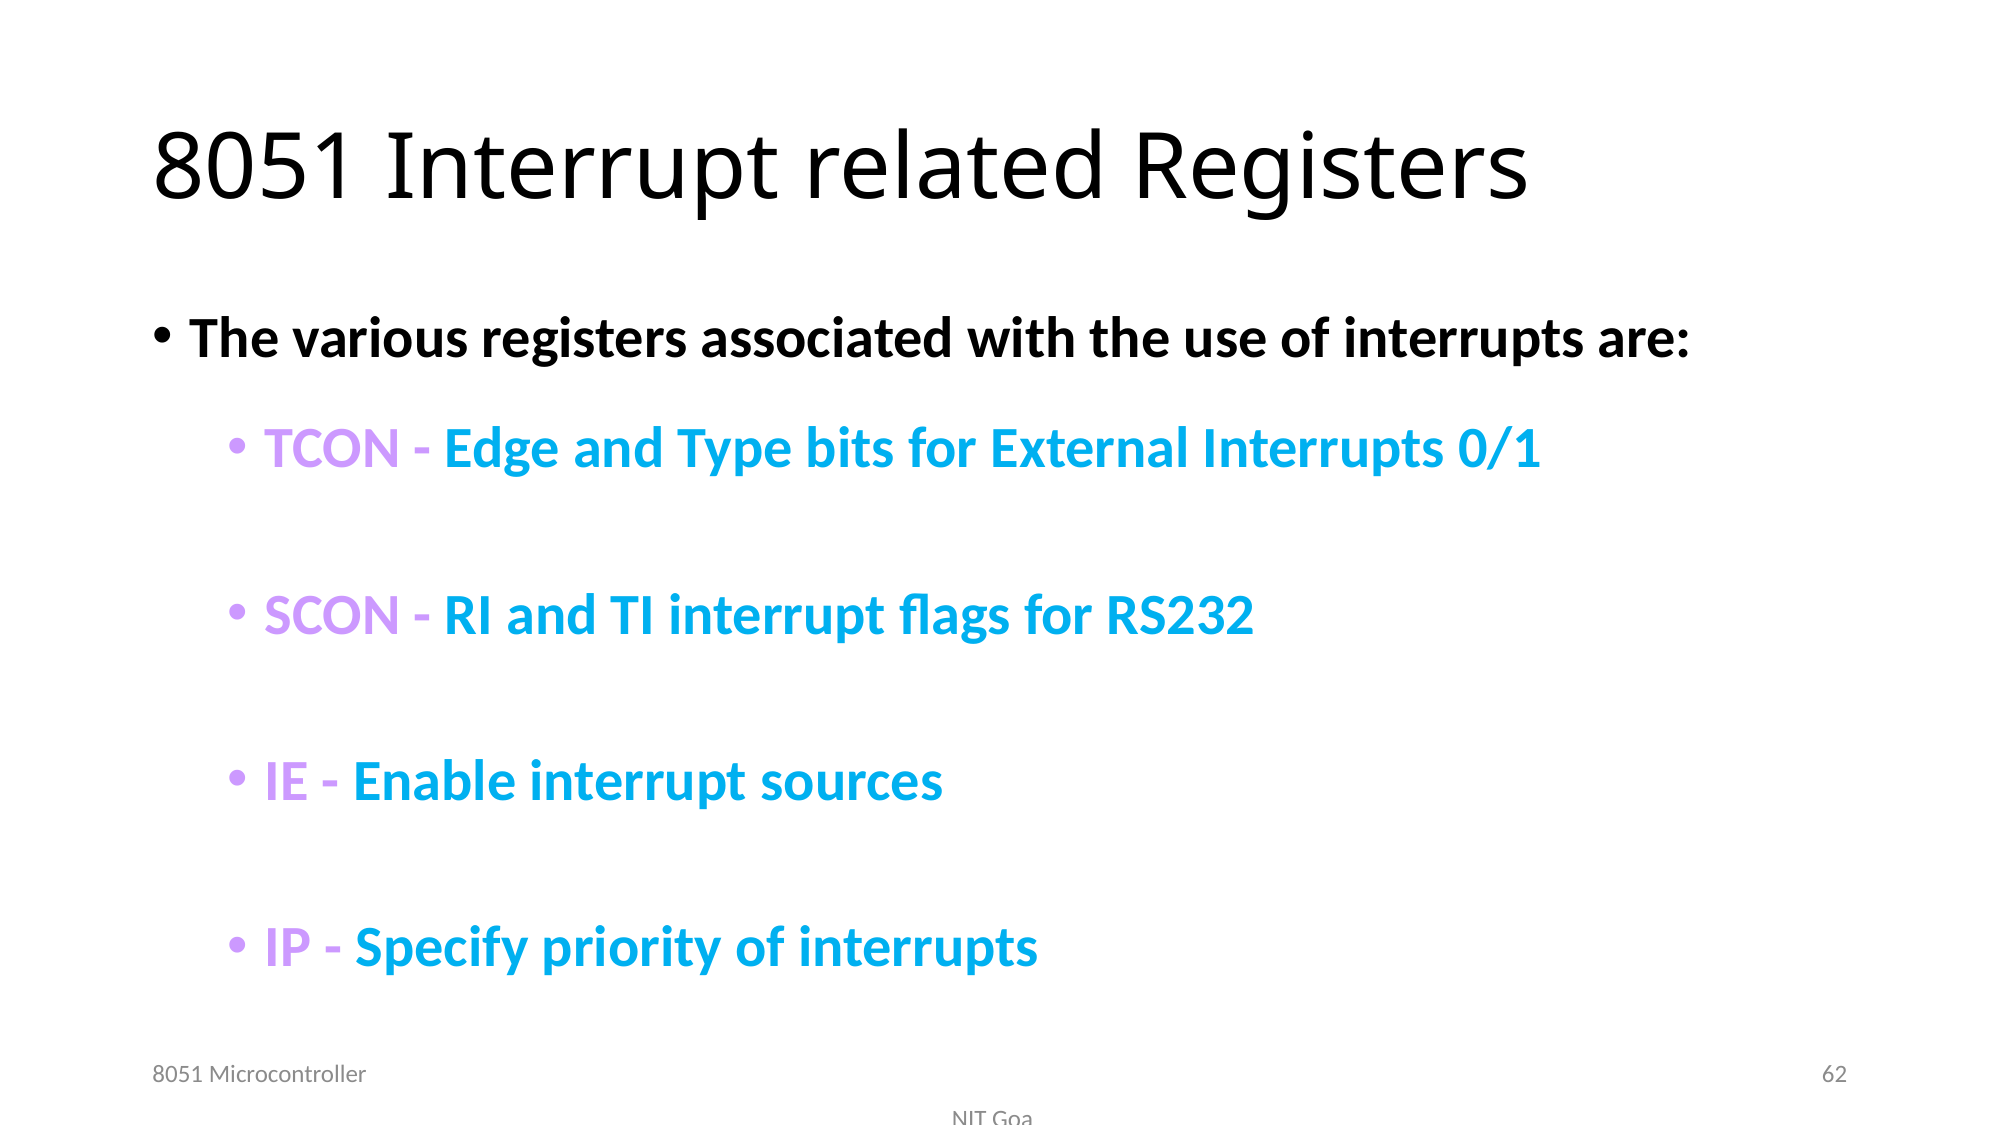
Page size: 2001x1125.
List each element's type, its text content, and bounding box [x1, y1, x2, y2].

footer NIT Goa [703, 1078, 1282, 1125]
slide_number 8051 Microcontroller [137, 1042, 588, 1103]
slide_number 62 [1412, 1042, 1863, 1103]
list The various registers associated with the use of interrupts are: TCON - Edge and Type bits for External Interrupts 0/1 SCON - RI and TI interrupt flags for RS232 IE - Enable interrupt sources IP - Specify priority of interrupts [137, 299, 1863, 1014]
title 8051 Interrupt related Registers [137, 59, 1863, 278]
